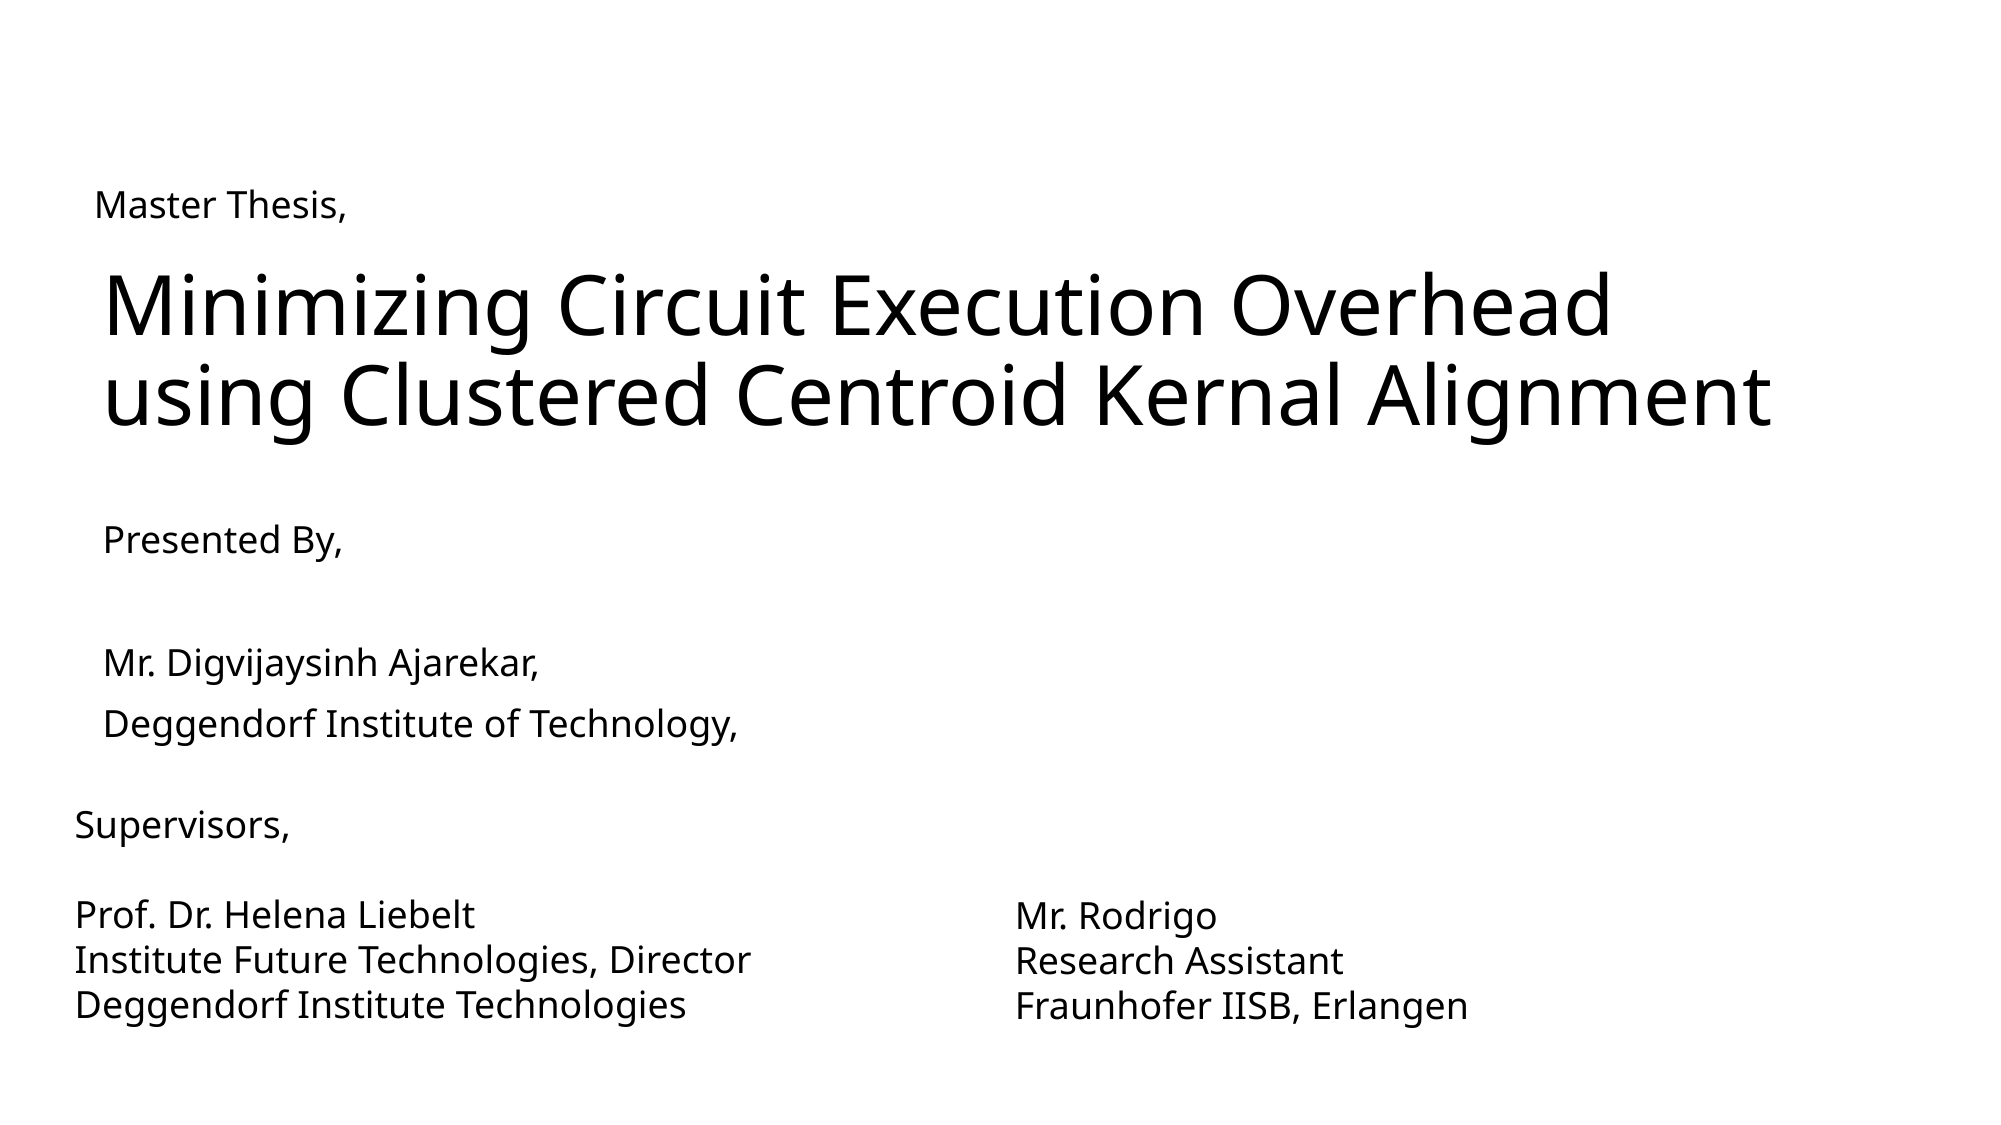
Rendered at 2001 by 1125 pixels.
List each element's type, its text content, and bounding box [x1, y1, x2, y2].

subtitle Presented By, Mr. Digvijaysinh Ajarekar, Deggendorf Institute of Technology, [87, 513, 1588, 757]
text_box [87, 793, 1807, 1037]
text_box Master Thesis, [78, 174, 363, 234]
title Minimizing Circuit Execution Overhead using Clustered Centroid Kernal Alignment [87, 204, 1860, 452]
